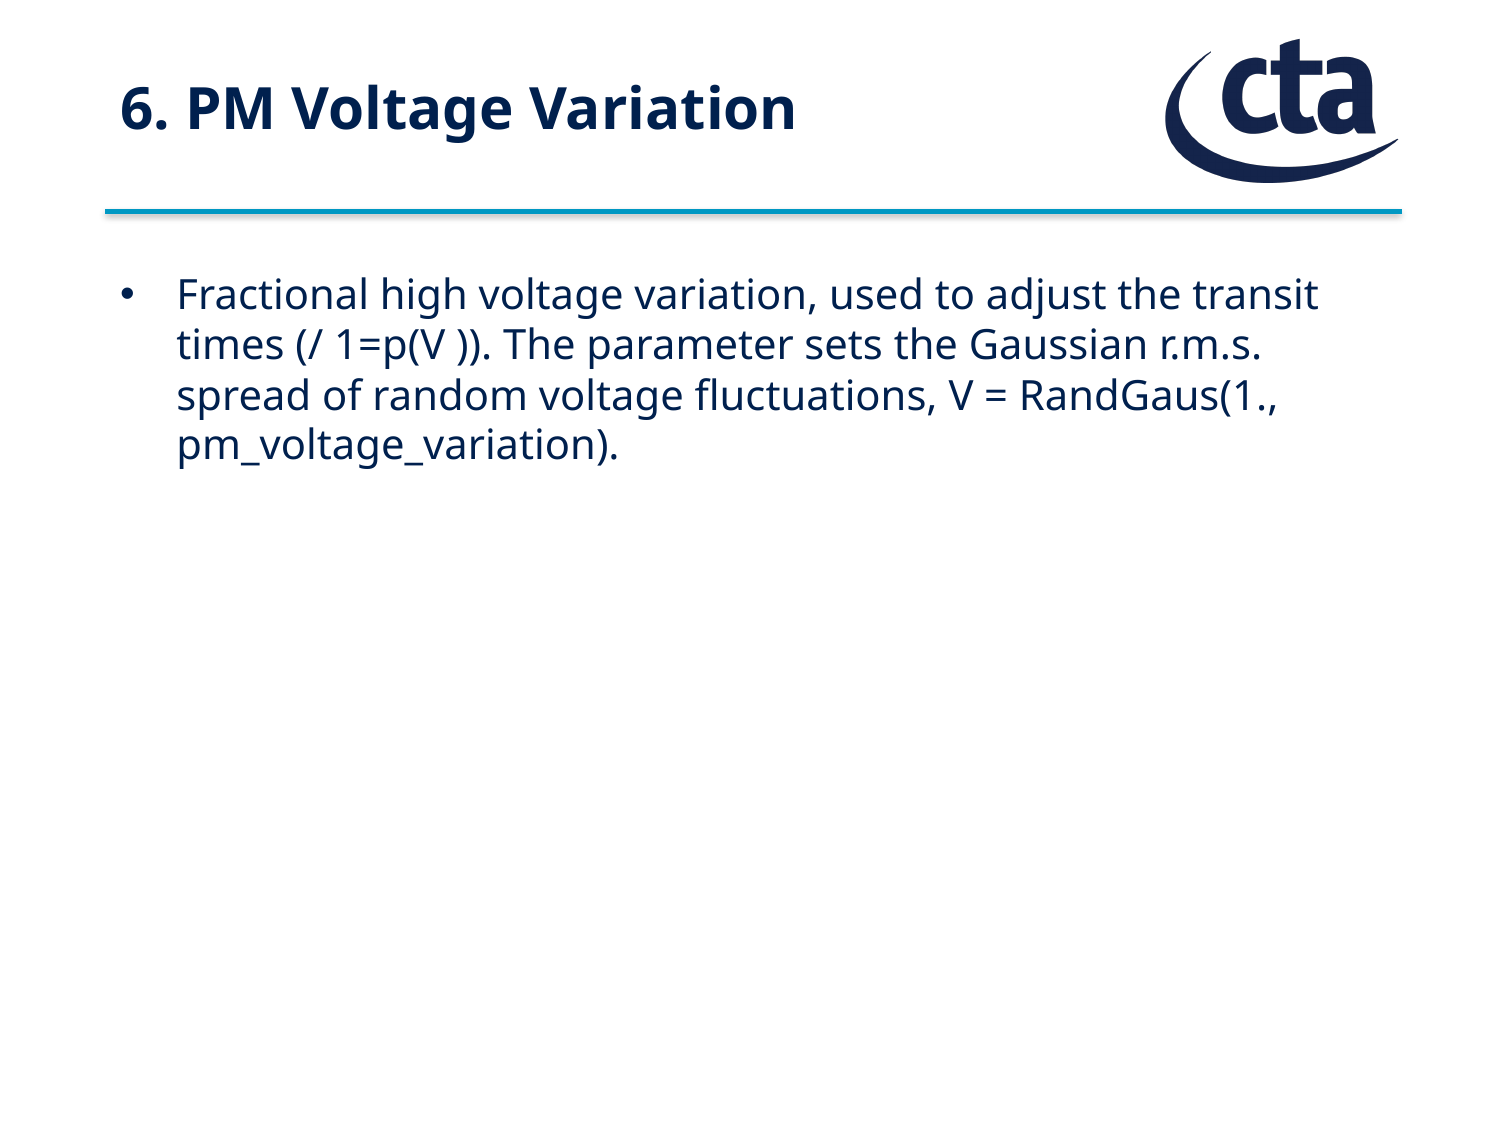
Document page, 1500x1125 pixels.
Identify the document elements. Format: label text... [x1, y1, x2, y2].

picture [1165, 29, 1420, 183]
title 6. PM Voltage Variation [105, 39, 1138, 175]
list Fractional high voltage variation, used to adjust the transit times (/ 1=p(V )). The parameter sets the Gaussian r.m.s. spread of random voltage fluctuations, V = RandGaus(1., pm_voltage_variation). [105, 260, 1358, 1004]
